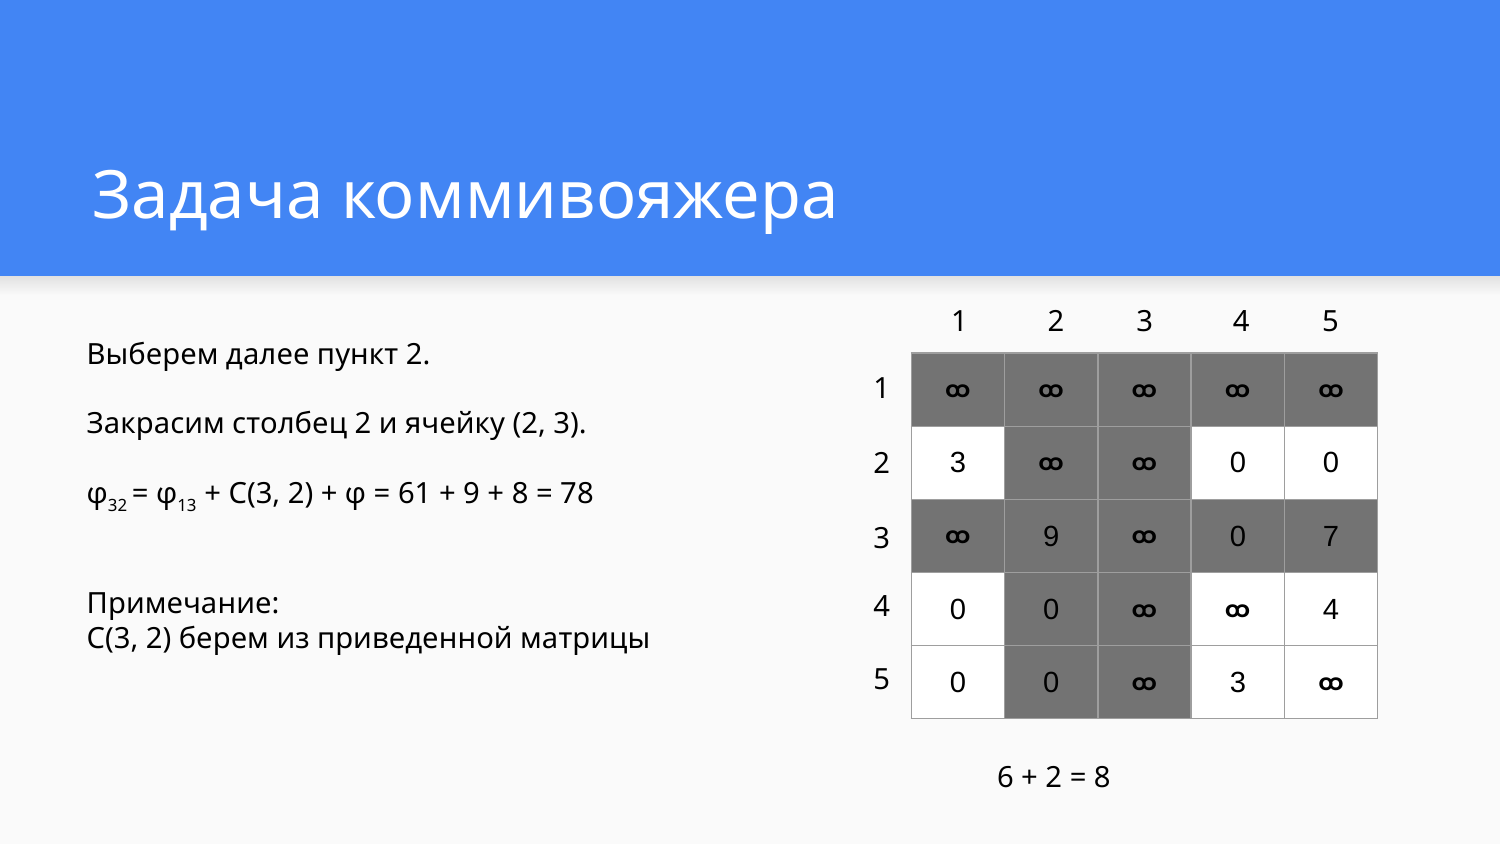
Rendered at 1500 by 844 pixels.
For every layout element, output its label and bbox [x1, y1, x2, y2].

table_header [1099, 354, 1190, 426]
table_cell [1099, 427, 1190, 499]
text_box [858, 429, 905, 495]
table_header [1285, 354, 1377, 426]
text_box [1032, 287, 1079, 353]
table_cell [912, 427, 1004, 499]
title [77, 121, 1427, 248]
table_cell [1005, 427, 1097, 499]
table_cell [1005, 500, 1097, 572]
table_cell [1005, 646, 1097, 718]
text_box [71, 319, 767, 794]
table_cell [1192, 500, 1284, 572]
text_box [982, 743, 1301, 809]
text_box [1307, 287, 1354, 353]
table_cell [1285, 427, 1377, 499]
table_cell [912, 500, 1004, 572]
text_box [1218, 287, 1265, 353]
table_cell [1192, 573, 1284, 645]
table_cell [1285, 573, 1377, 645]
text_box [858, 572, 905, 638]
table_cell [1192, 646, 1284, 718]
table_cell [1099, 646, 1190, 718]
table_header [1192, 354, 1284, 426]
table_cell [1099, 500, 1190, 572]
text_box [858, 504, 905, 570]
table_cell [1192, 427, 1284, 499]
table_header [1005, 354, 1097, 426]
table_header [912, 354, 1004, 426]
table_cell [912, 573, 1004, 645]
text_box [858, 645, 905, 711]
table_cell [912, 646, 1004, 718]
text_box [936, 287, 983, 353]
text_box [1121, 287, 1168, 353]
table_cell [1285, 646, 1377, 718]
table_cell [1099, 573, 1190, 645]
text_box [858, 354, 905, 420]
table_cell [1005, 573, 1097, 645]
table_cell [1285, 500, 1377, 572]
